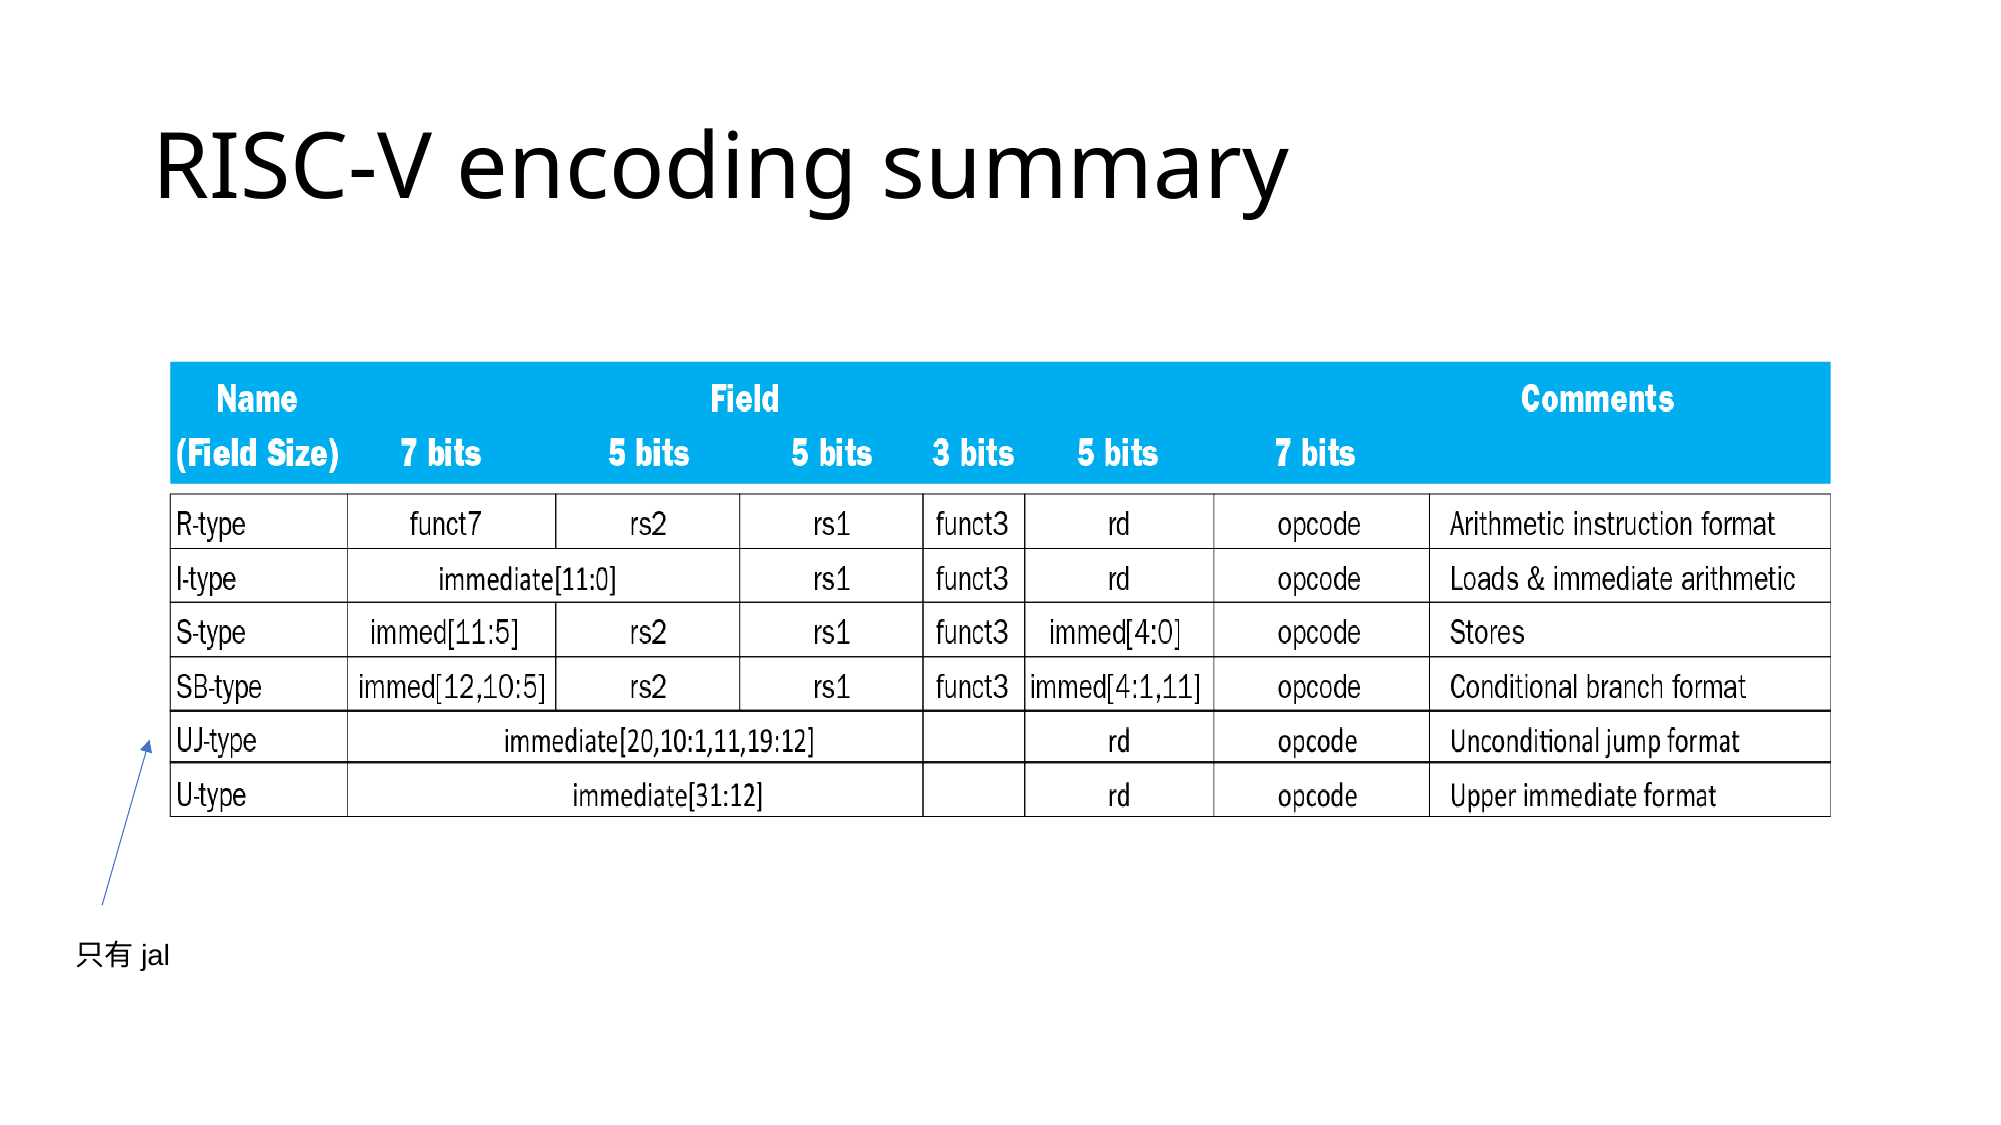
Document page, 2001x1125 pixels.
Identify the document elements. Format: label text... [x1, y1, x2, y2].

picture [987, 439, 996, 465]
picture [1303, 439, 1317, 465]
picture [1329, 439, 1354, 465]
picture [178, 439, 185, 472]
picture [429, 439, 450, 465]
picture [1586, 392, 1608, 411]
picture [330, 439, 337, 472]
picture [821, 439, 841, 465]
picture [219, 385, 235, 411]
picture [1079, 439, 1093, 465]
picture [858, 447, 871, 465]
picture [296, 447, 309, 465]
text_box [102, 739, 150, 905]
picture [455, 439, 463, 465]
picture [737, 392, 751, 411]
picture [979, 447, 983, 465]
picture [1000, 447, 1013, 465]
picture [239, 392, 253, 411]
picture [728, 392, 732, 411]
picture [205, 447, 209, 465]
picture [269, 439, 292, 465]
picture [637, 439, 651, 465]
picture [214, 447, 229, 465]
picture [1123, 447, 1127, 465]
picture [1660, 392, 1673, 411]
picture [402, 439, 416, 465]
picture [1277, 439, 1290, 465]
picture [1523, 385, 1538, 411]
picture [257, 392, 279, 411]
picture [763, 385, 777, 411]
picture [654, 447, 659, 465]
picture [232, 439, 237, 465]
title RISC-V encoding summary [137, 59, 1863, 278]
picture [466, 447, 480, 465]
picture [663, 439, 672, 465]
picture [1132, 439, 1157, 465]
picture [793, 439, 807, 465]
picture [1612, 392, 1626, 411]
picture [241, 439, 255, 465]
text_box 只有jal [60, 928, 239, 979]
picture [713, 385, 732, 411]
picture [312, 447, 326, 465]
picture [962, 439, 976, 465]
picture [610, 439, 624, 465]
picture [675, 447, 688, 465]
picture [1320, 447, 1324, 465]
picture [934, 439, 948, 465]
picture [846, 439, 855, 465]
picture [1543, 392, 1557, 411]
picture [190, 439, 209, 465]
picture [1561, 392, 1583, 411]
picture [169, 361, 1831, 819]
picture [755, 385, 759, 411]
picture [1646, 385, 1655, 411]
picture [1106, 439, 1120, 465]
picture [1630, 392, 1643, 411]
picture [282, 392, 296, 411]
